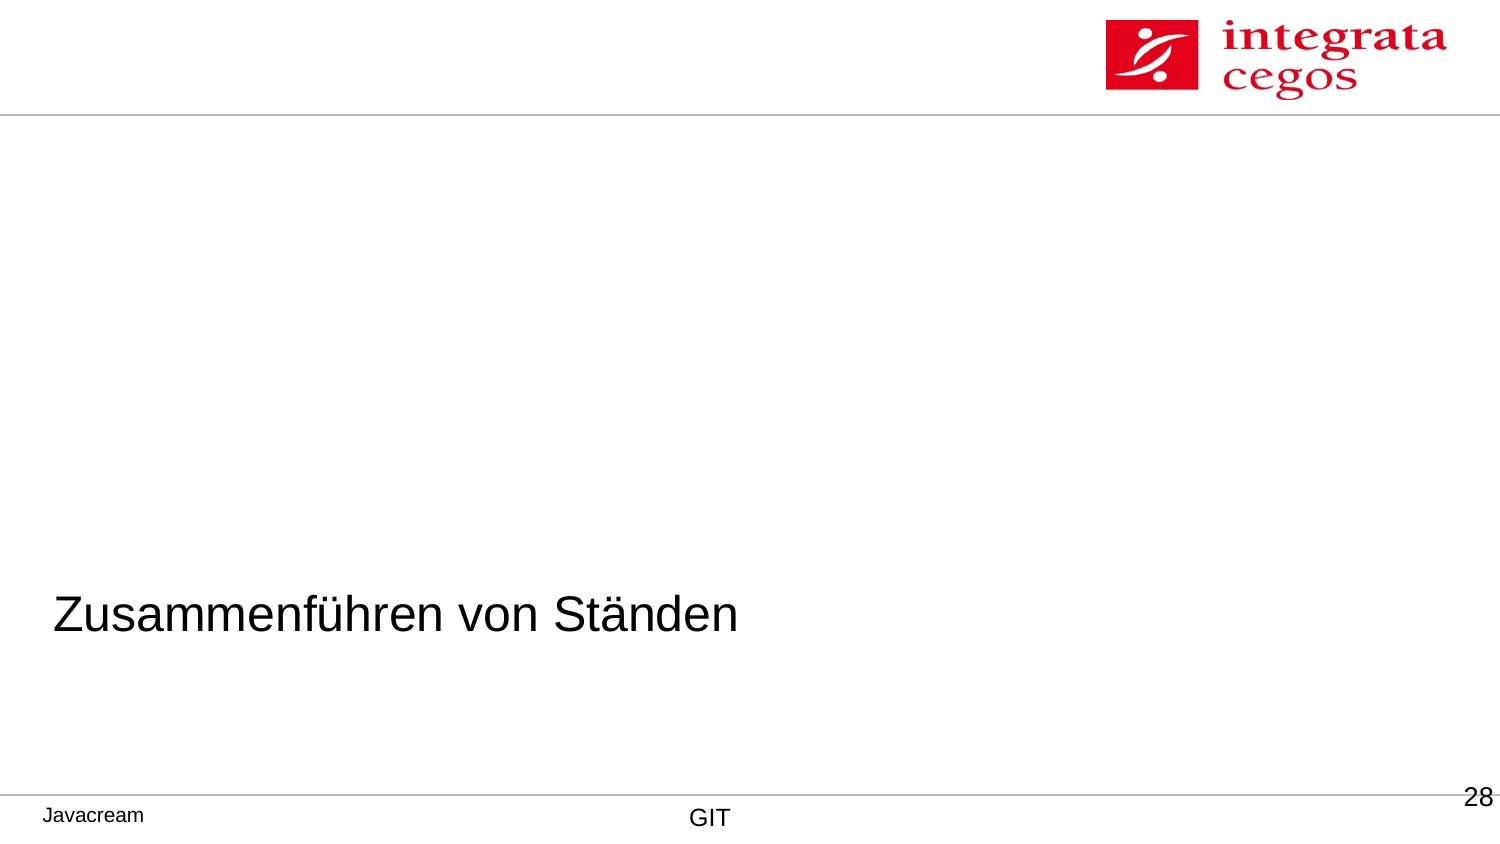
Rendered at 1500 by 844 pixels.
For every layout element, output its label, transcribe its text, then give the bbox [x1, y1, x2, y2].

title Zusammenführen von Ständen [53, 528, 1447, 696]
picture [1106, 20, 1447, 100]
slide_number ‹#› [1403, 779, 1494, 844]
